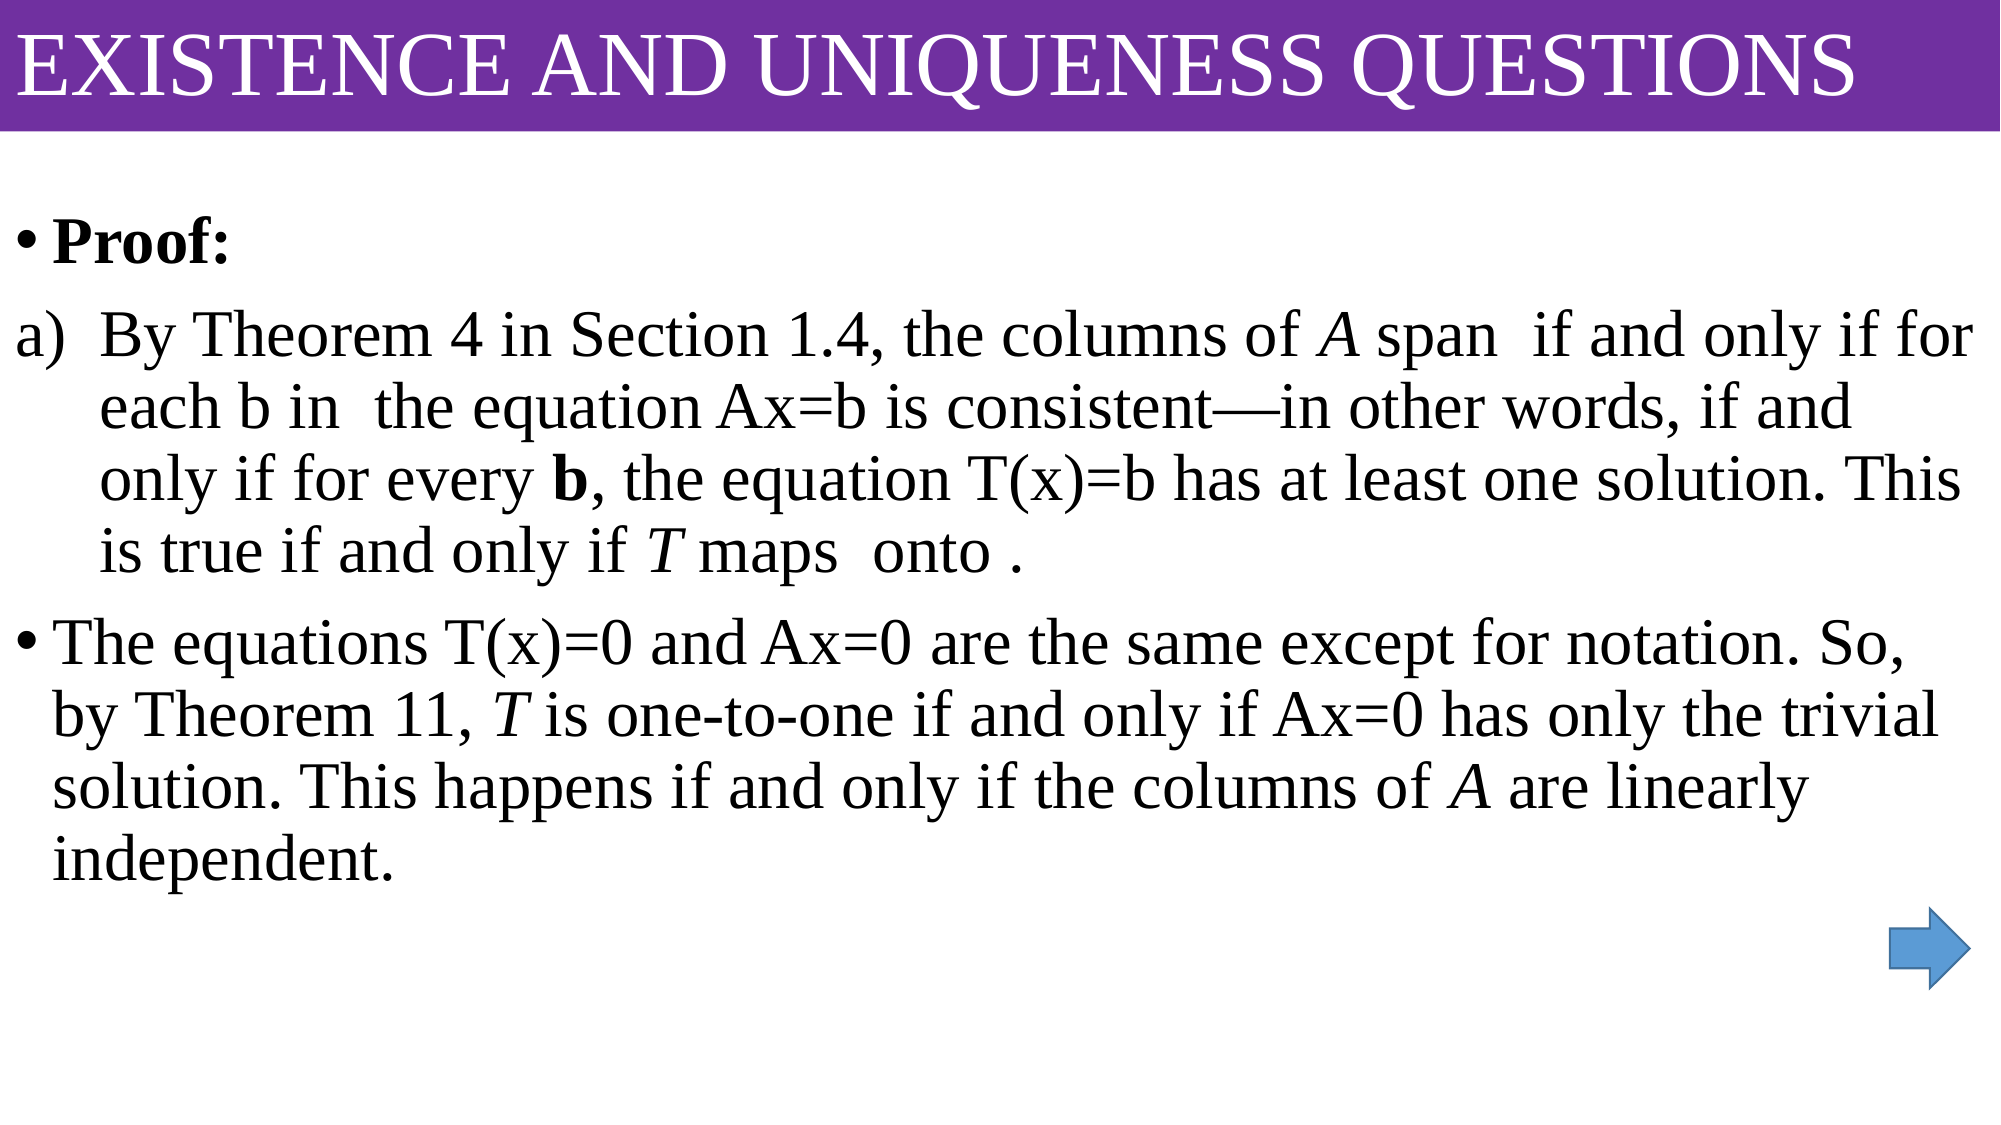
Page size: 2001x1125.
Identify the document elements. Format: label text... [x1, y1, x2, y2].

title EXISTENCE AND UNIQUENESS QUESTIONS [0, 0, 2000, 132]
